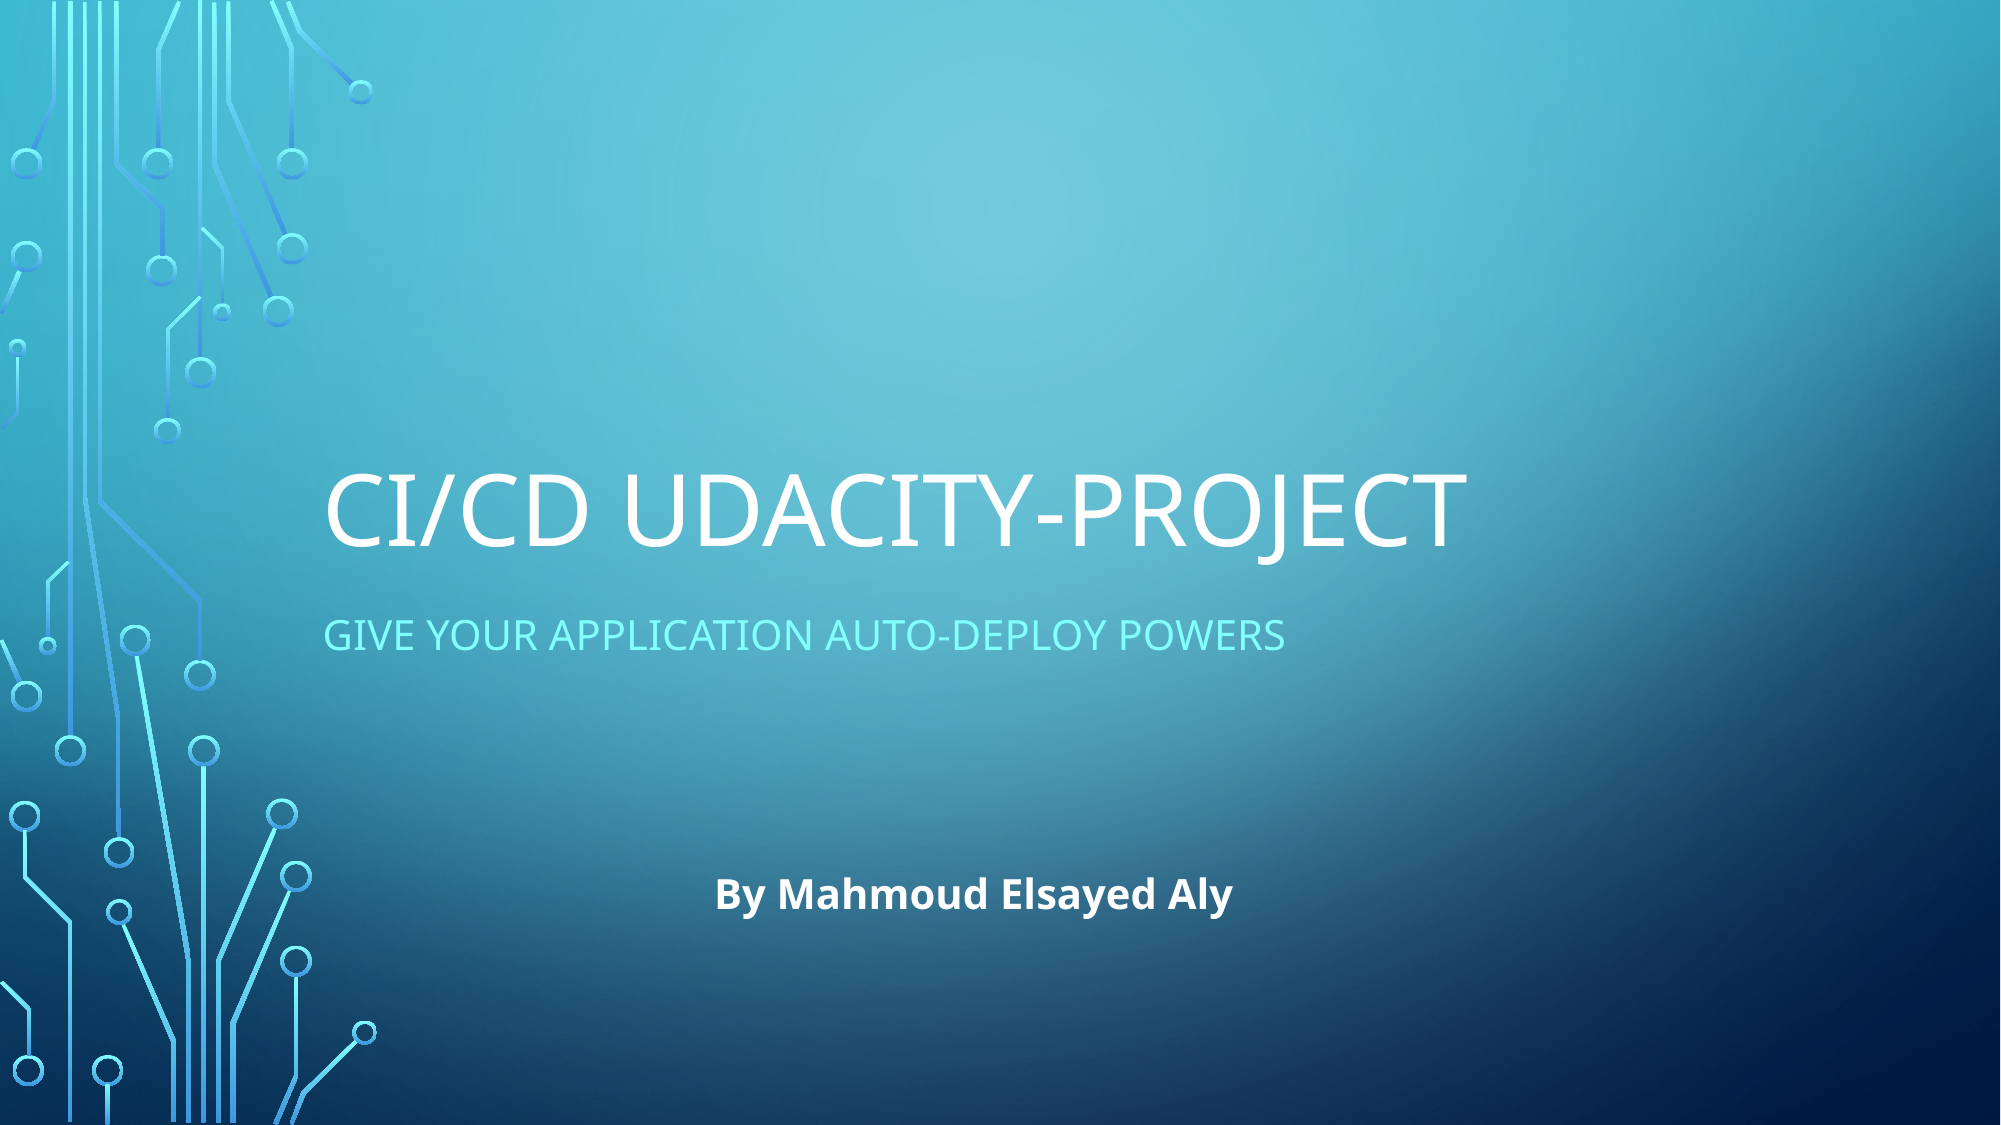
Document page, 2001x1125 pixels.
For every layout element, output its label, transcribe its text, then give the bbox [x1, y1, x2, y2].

title Ci/cd udacity-project [307, 184, 1750, 576]
text_box By Mahmoud Elsayed Aly [456, 860, 1491, 925]
subtitle Give your application auto-deploy powers [307, 590, 1750, 788]
